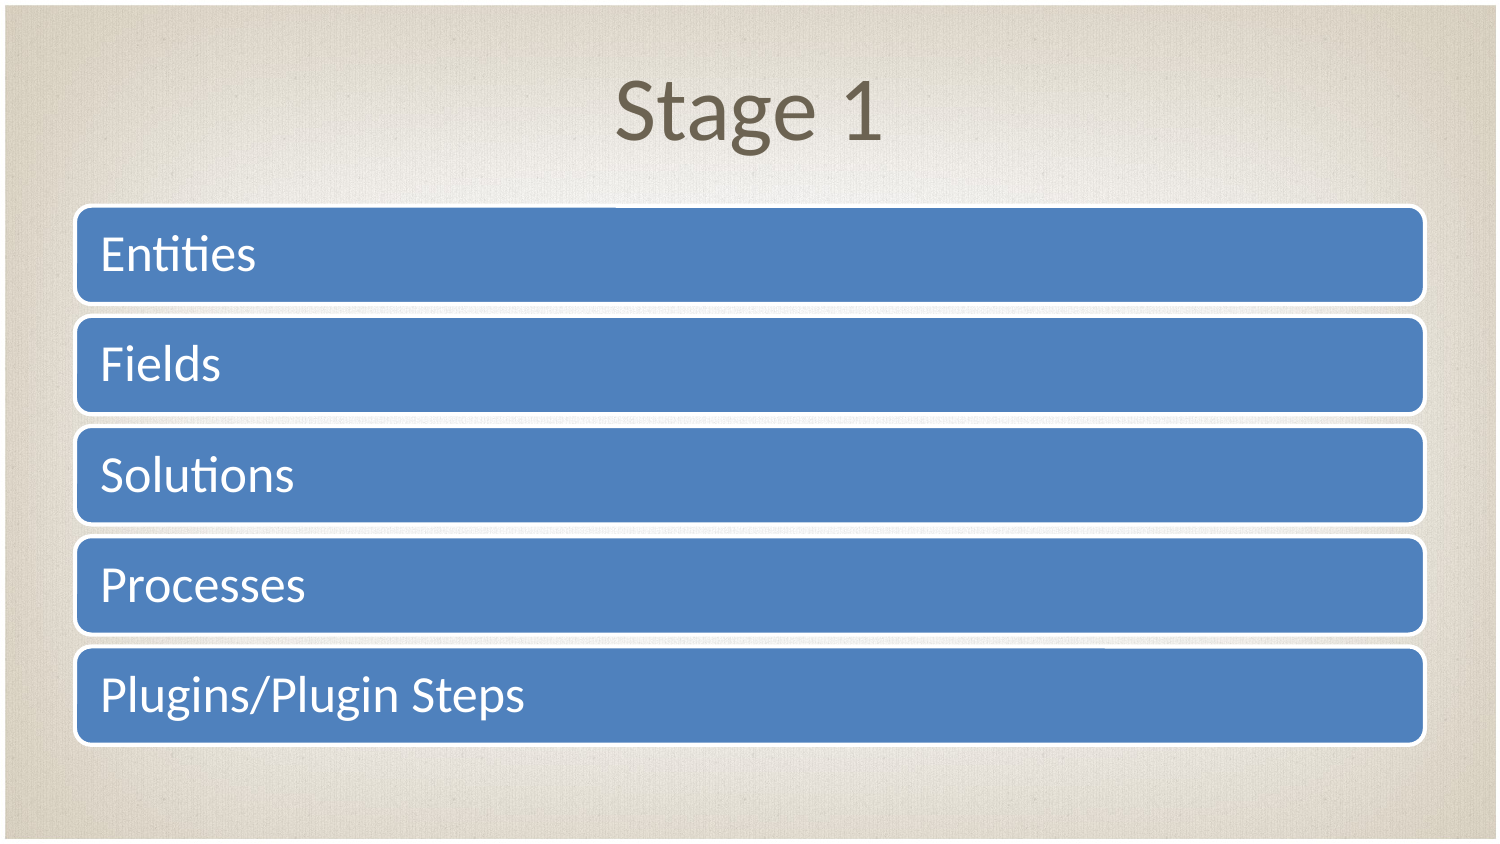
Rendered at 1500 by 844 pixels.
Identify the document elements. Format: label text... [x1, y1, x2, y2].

picture [0, 0, 1500, 844]
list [74, 196, 1426, 754]
title Stage 1 [75, 33, 1425, 175]
